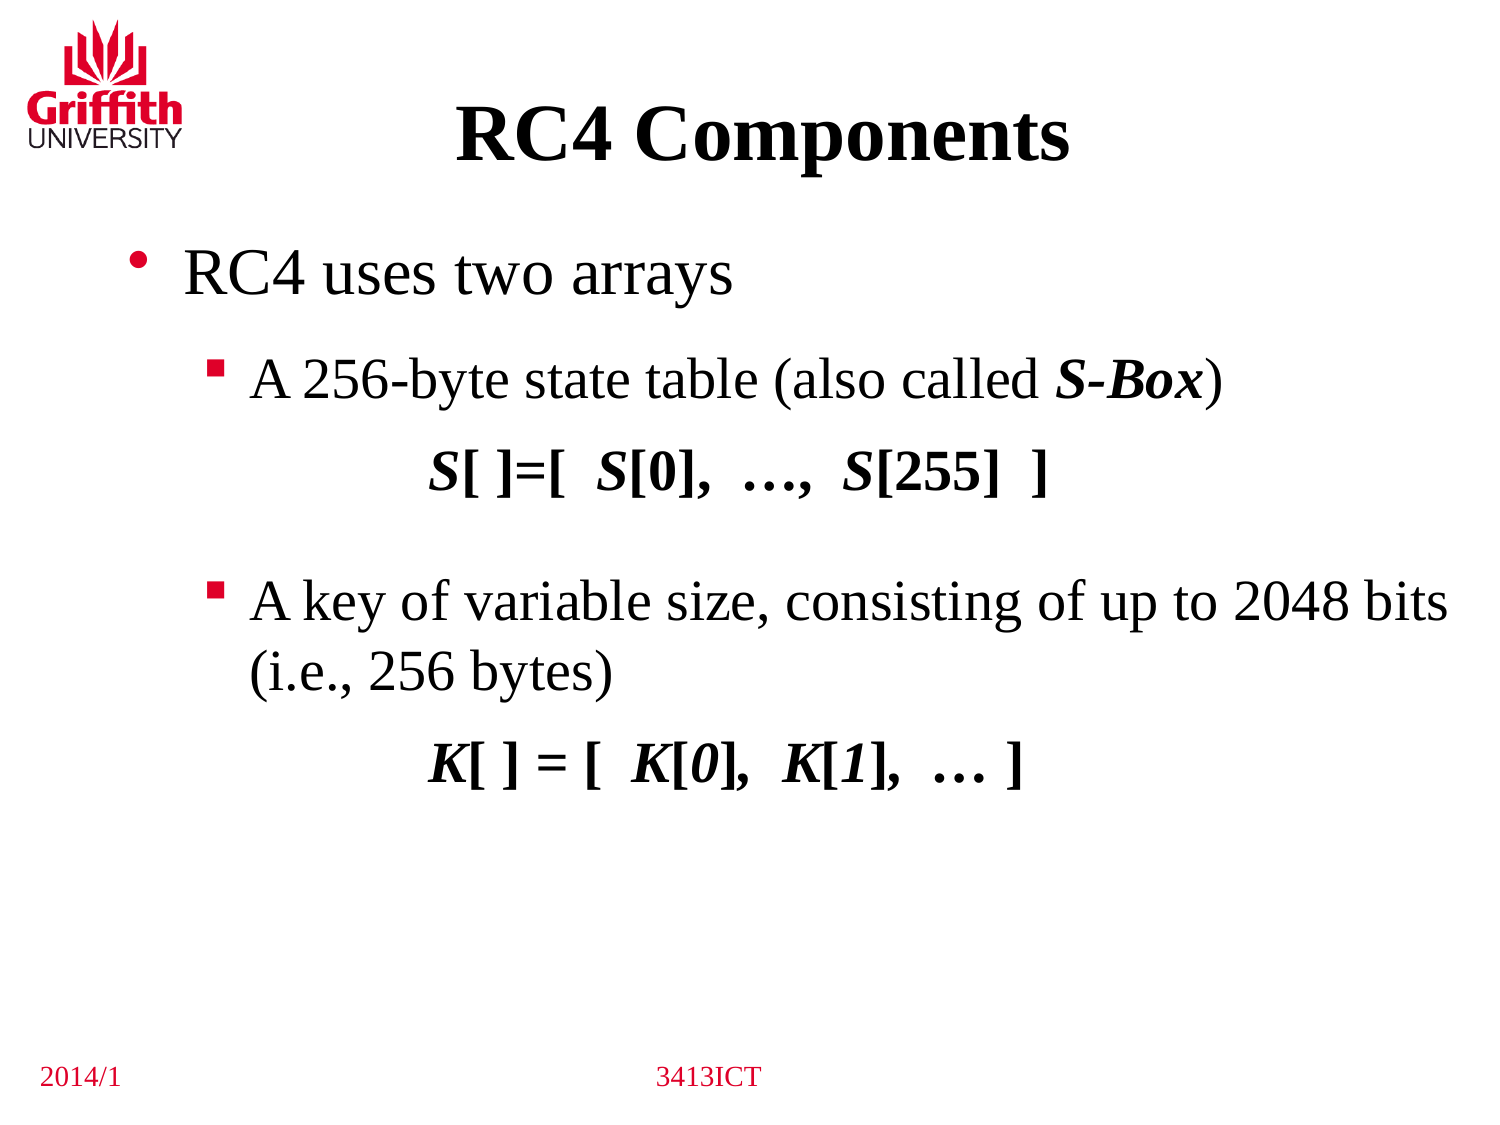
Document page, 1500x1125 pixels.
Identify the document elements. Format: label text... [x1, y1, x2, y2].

footer 3413ICT [419, 1049, 999, 1101]
slide_number 2014/1 [24, 1049, 338, 1101]
list RC4 uses two arrays A 256-byte state table (also called S-Box) S[ ]=[ S[0], …, S[255] ] A key of variable size, consisting of up to 2048 bits (i.e., 256 bytes) K[ ] = [ K[0], K[1], … ] [111, 219, 1483, 1024]
picture [23, 15, 186, 151]
title RC4 Components [194, 54, 1353, 201]
